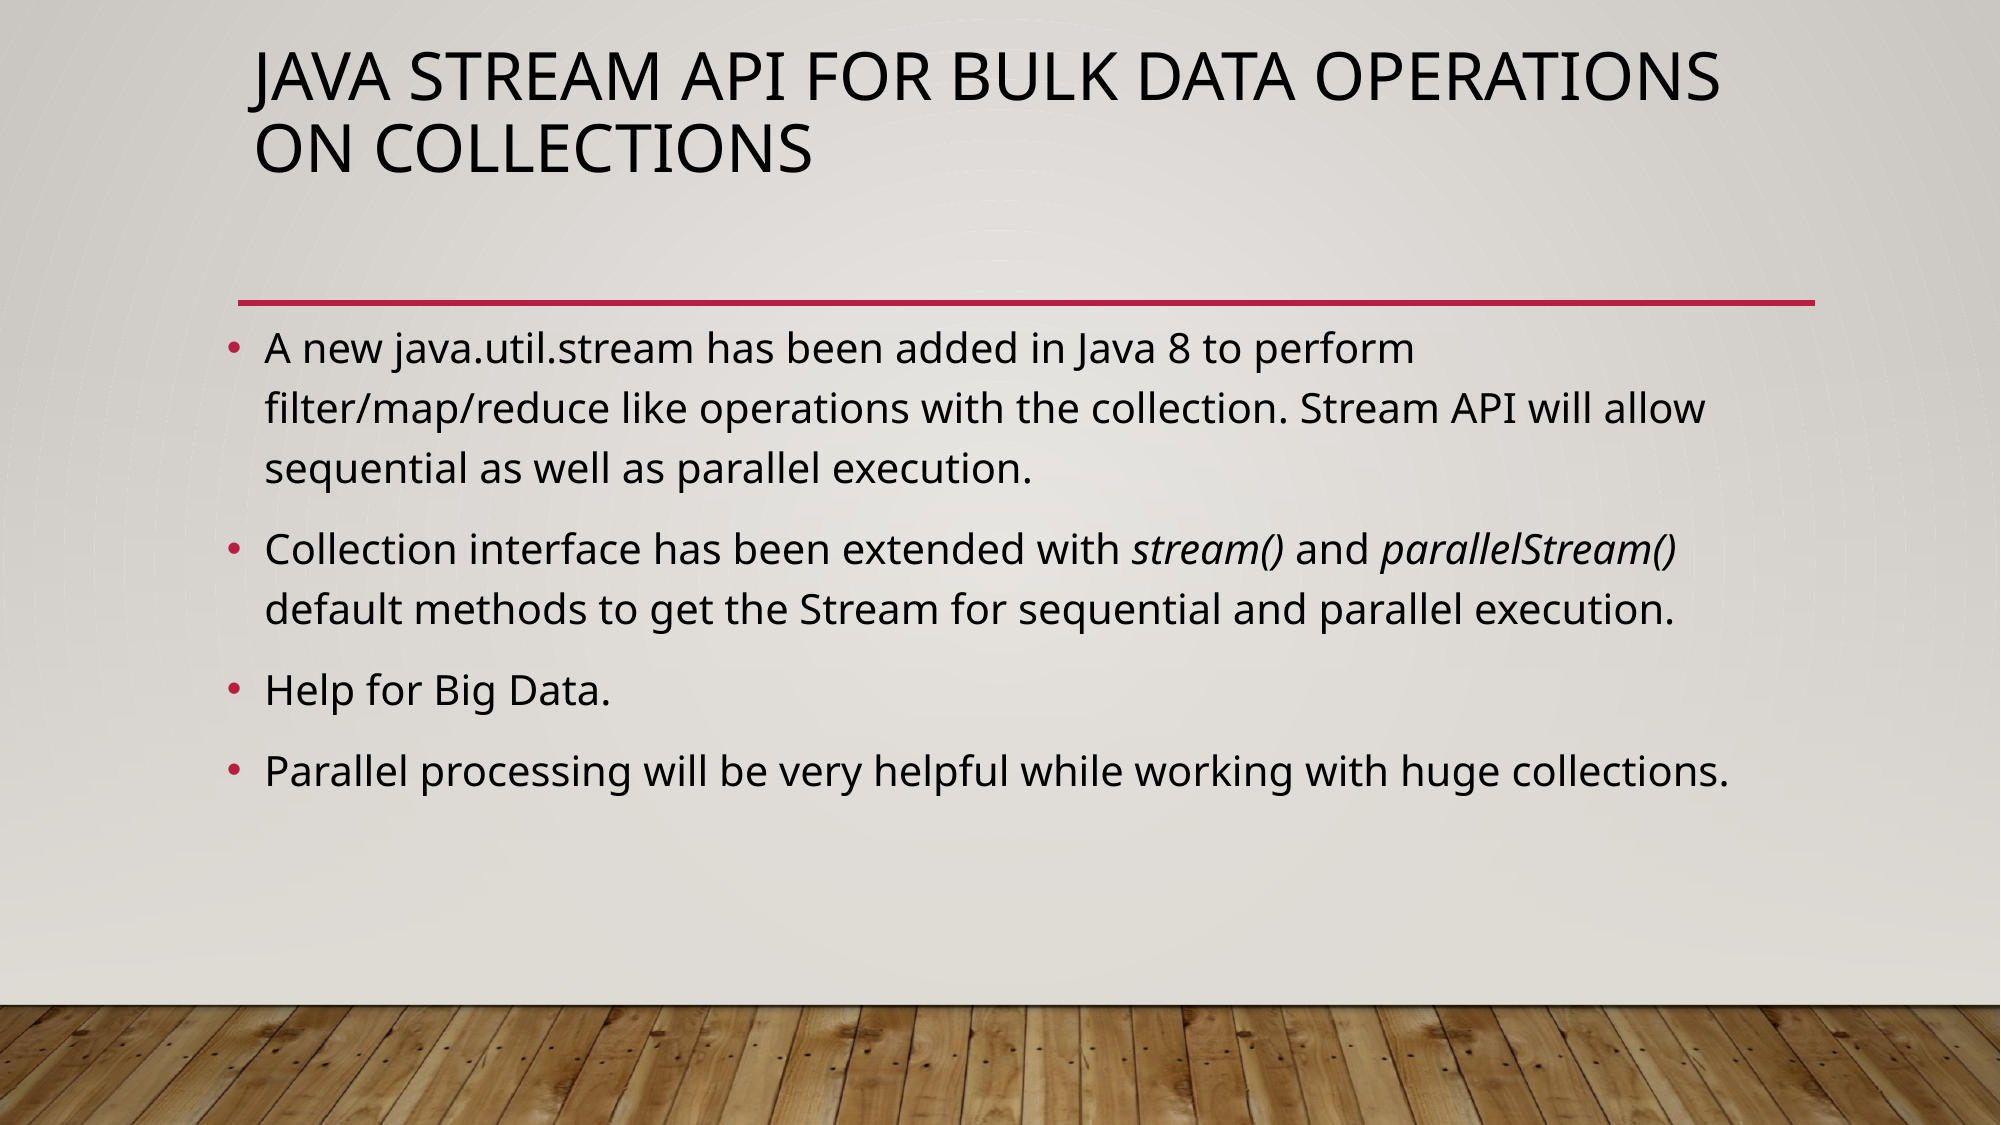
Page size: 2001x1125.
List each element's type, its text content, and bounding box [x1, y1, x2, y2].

title Java Stream API for Bulk Data Operations on Collections [238, 35, 1814, 305]
picture [0, 1005, 2000, 1125]
list A new java.util.stream has been added in Java 8 to perform filter/map/reduce like operations with the collection. Stream API will allow sequential as well as parallel execution. Collection interface has been extended with stream() and parallelStream() default methods to get the Stream for sequential and parallel execution. Help for Big Data. Parallel processing will be very helpful while working with huge collections. [211, 304, 1788, 871]
